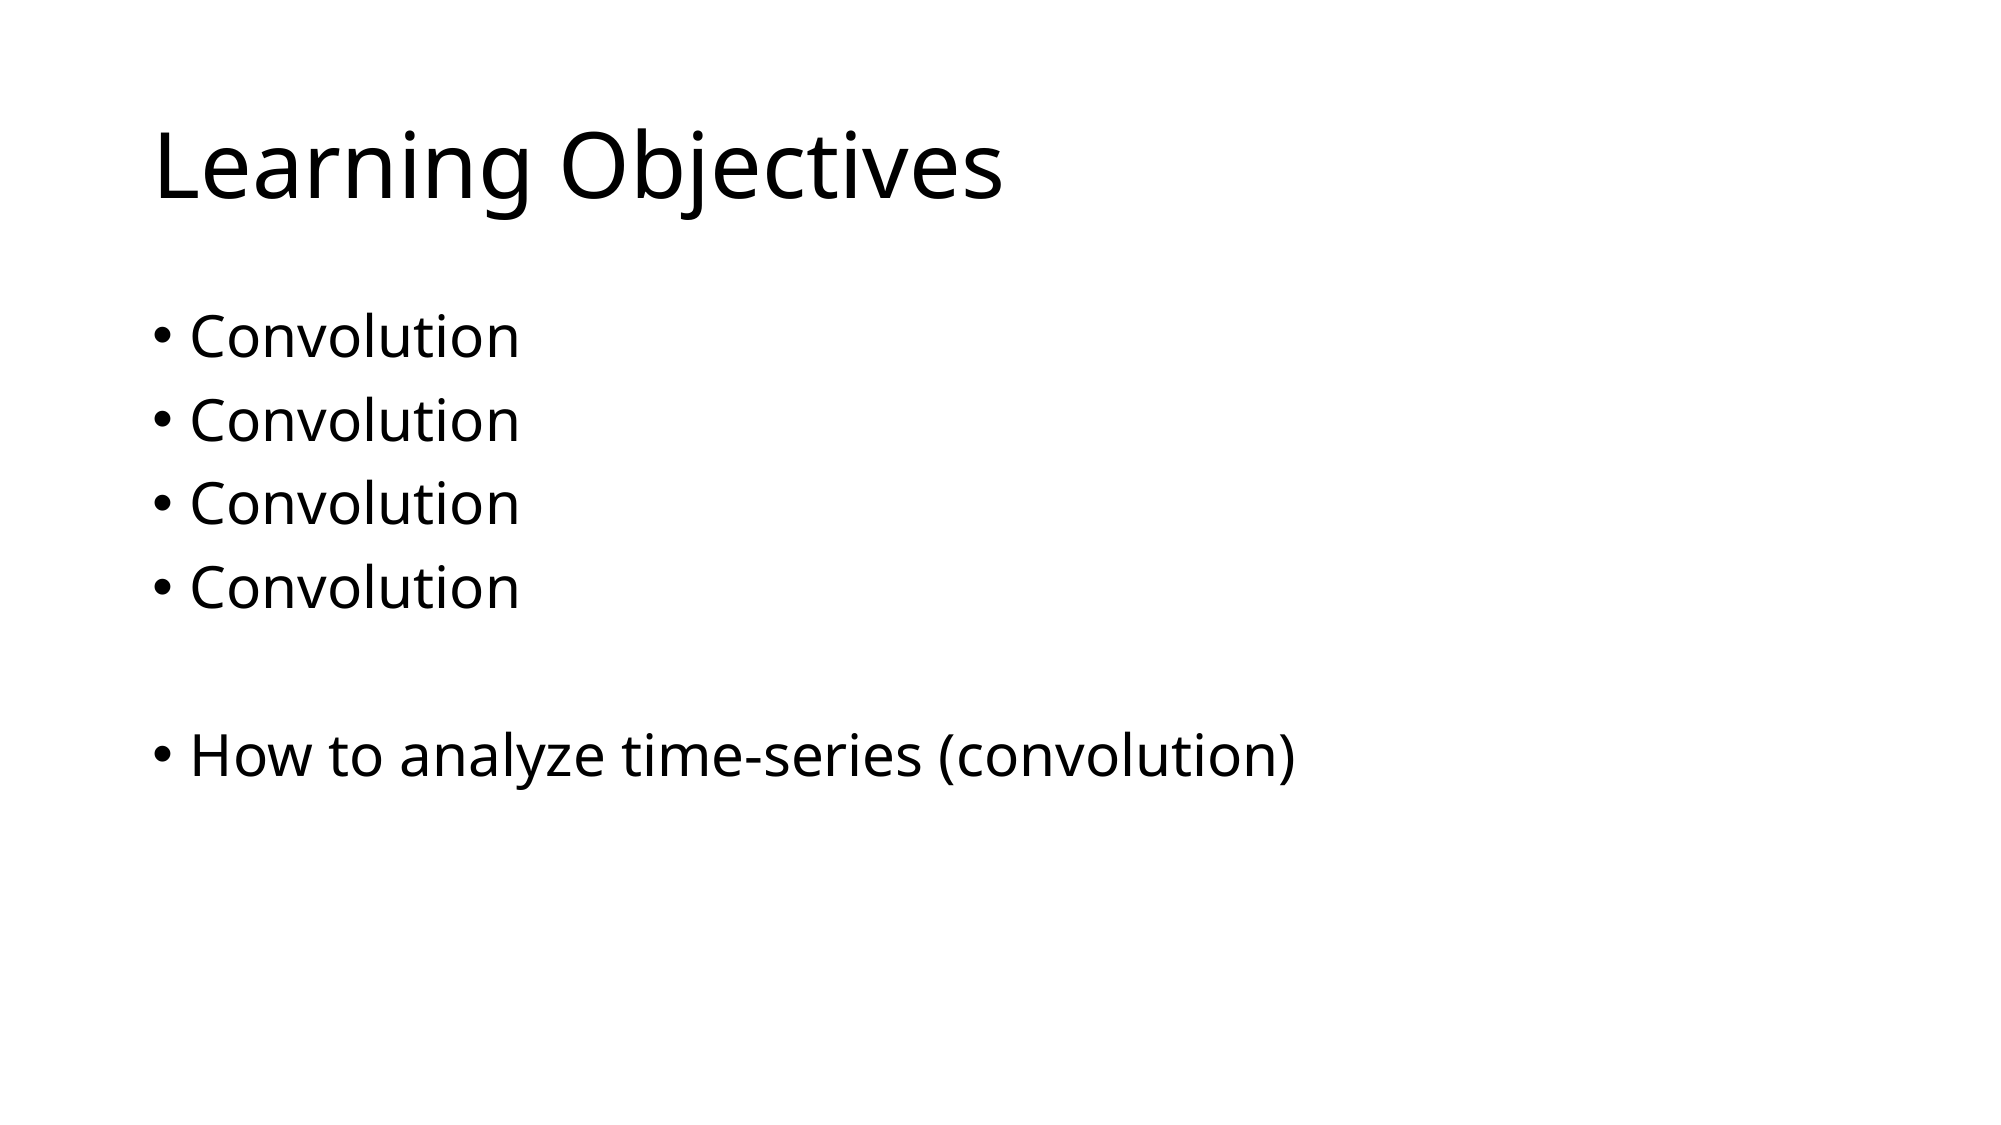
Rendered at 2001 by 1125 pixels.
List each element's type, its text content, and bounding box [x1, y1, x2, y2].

list Convolution Convolution Convolution Convolution How to analyze time-series (convolution) [137, 299, 1863, 1014]
title Learning Objectives [137, 59, 1863, 278]
